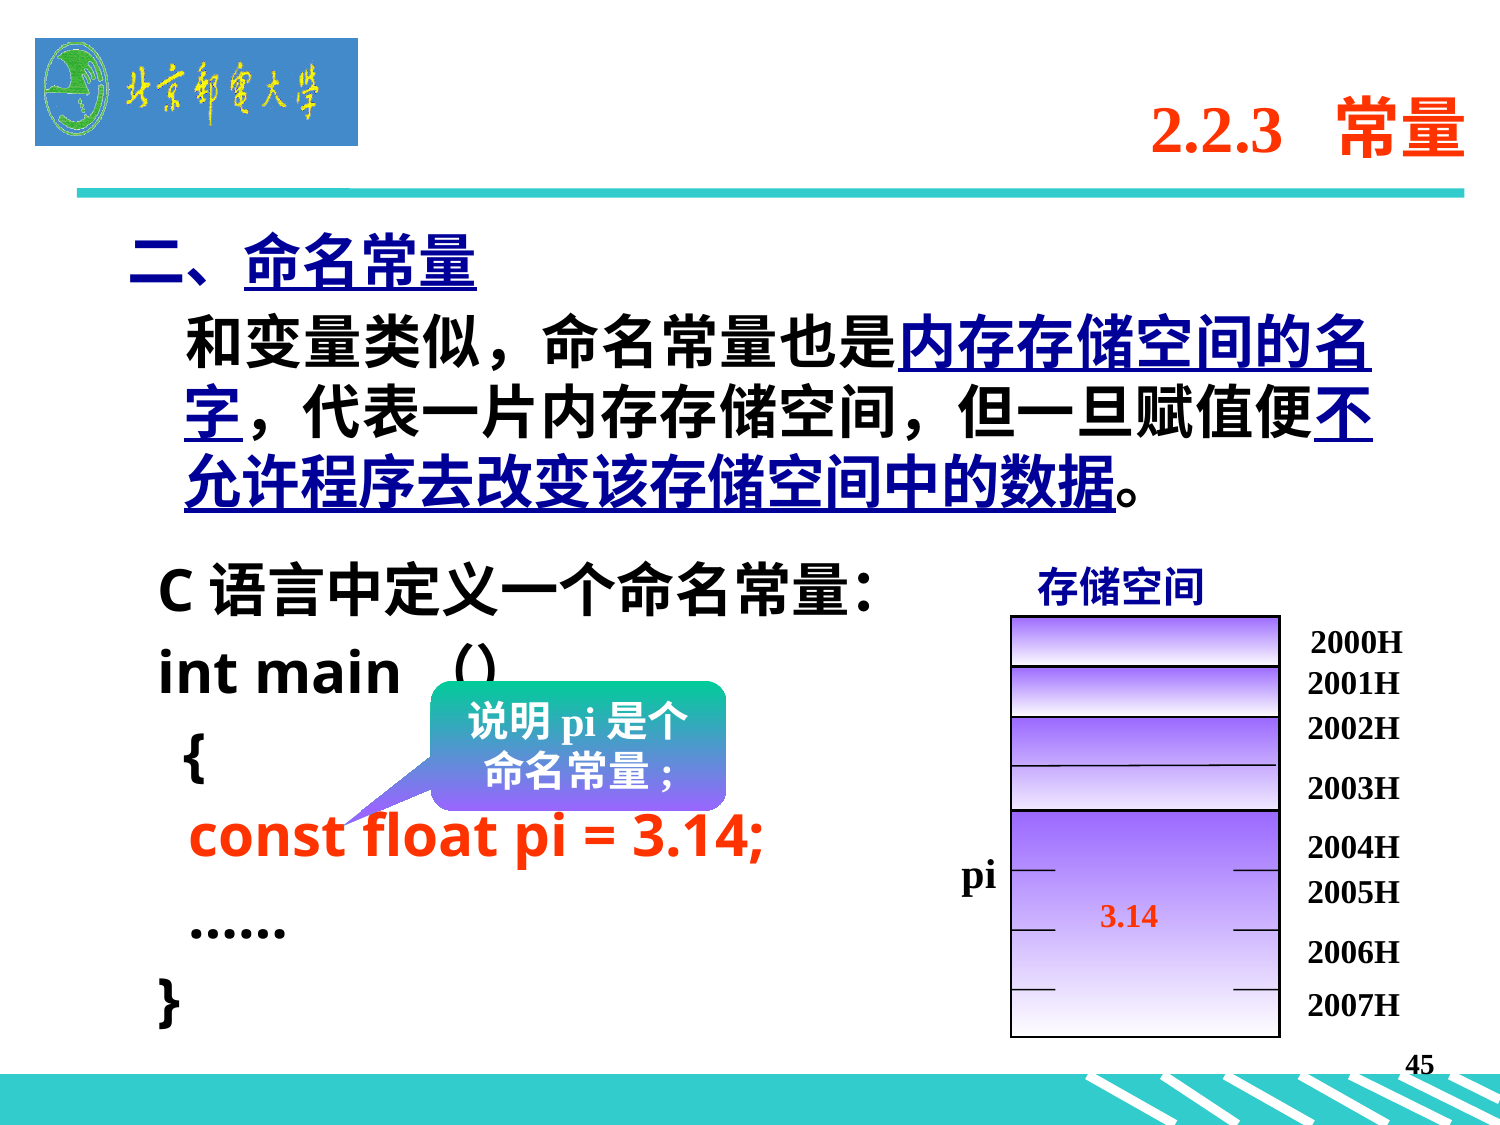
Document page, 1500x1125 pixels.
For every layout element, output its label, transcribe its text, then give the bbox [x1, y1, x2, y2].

picture [34, 37, 358, 146]
slide_number 45 [1137, 1046, 1451, 1113]
list 二、命名常量 和变量类似，命名常量也是内存存储空间的名字，代表一片内存存储空间，但一旦赋值便不允许程序去改变该存储空间中的数据。 C语言中定义一个命名常量： int main（） { const float pi = 3.14; …… } [112, 216, 1388, 528]
title 2.2.3 常量 [207, 66, 1483, 185]
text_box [961, 552, 1500, 1038]
text_box 说明pi是个命名常量; [342, 680, 727, 827]
